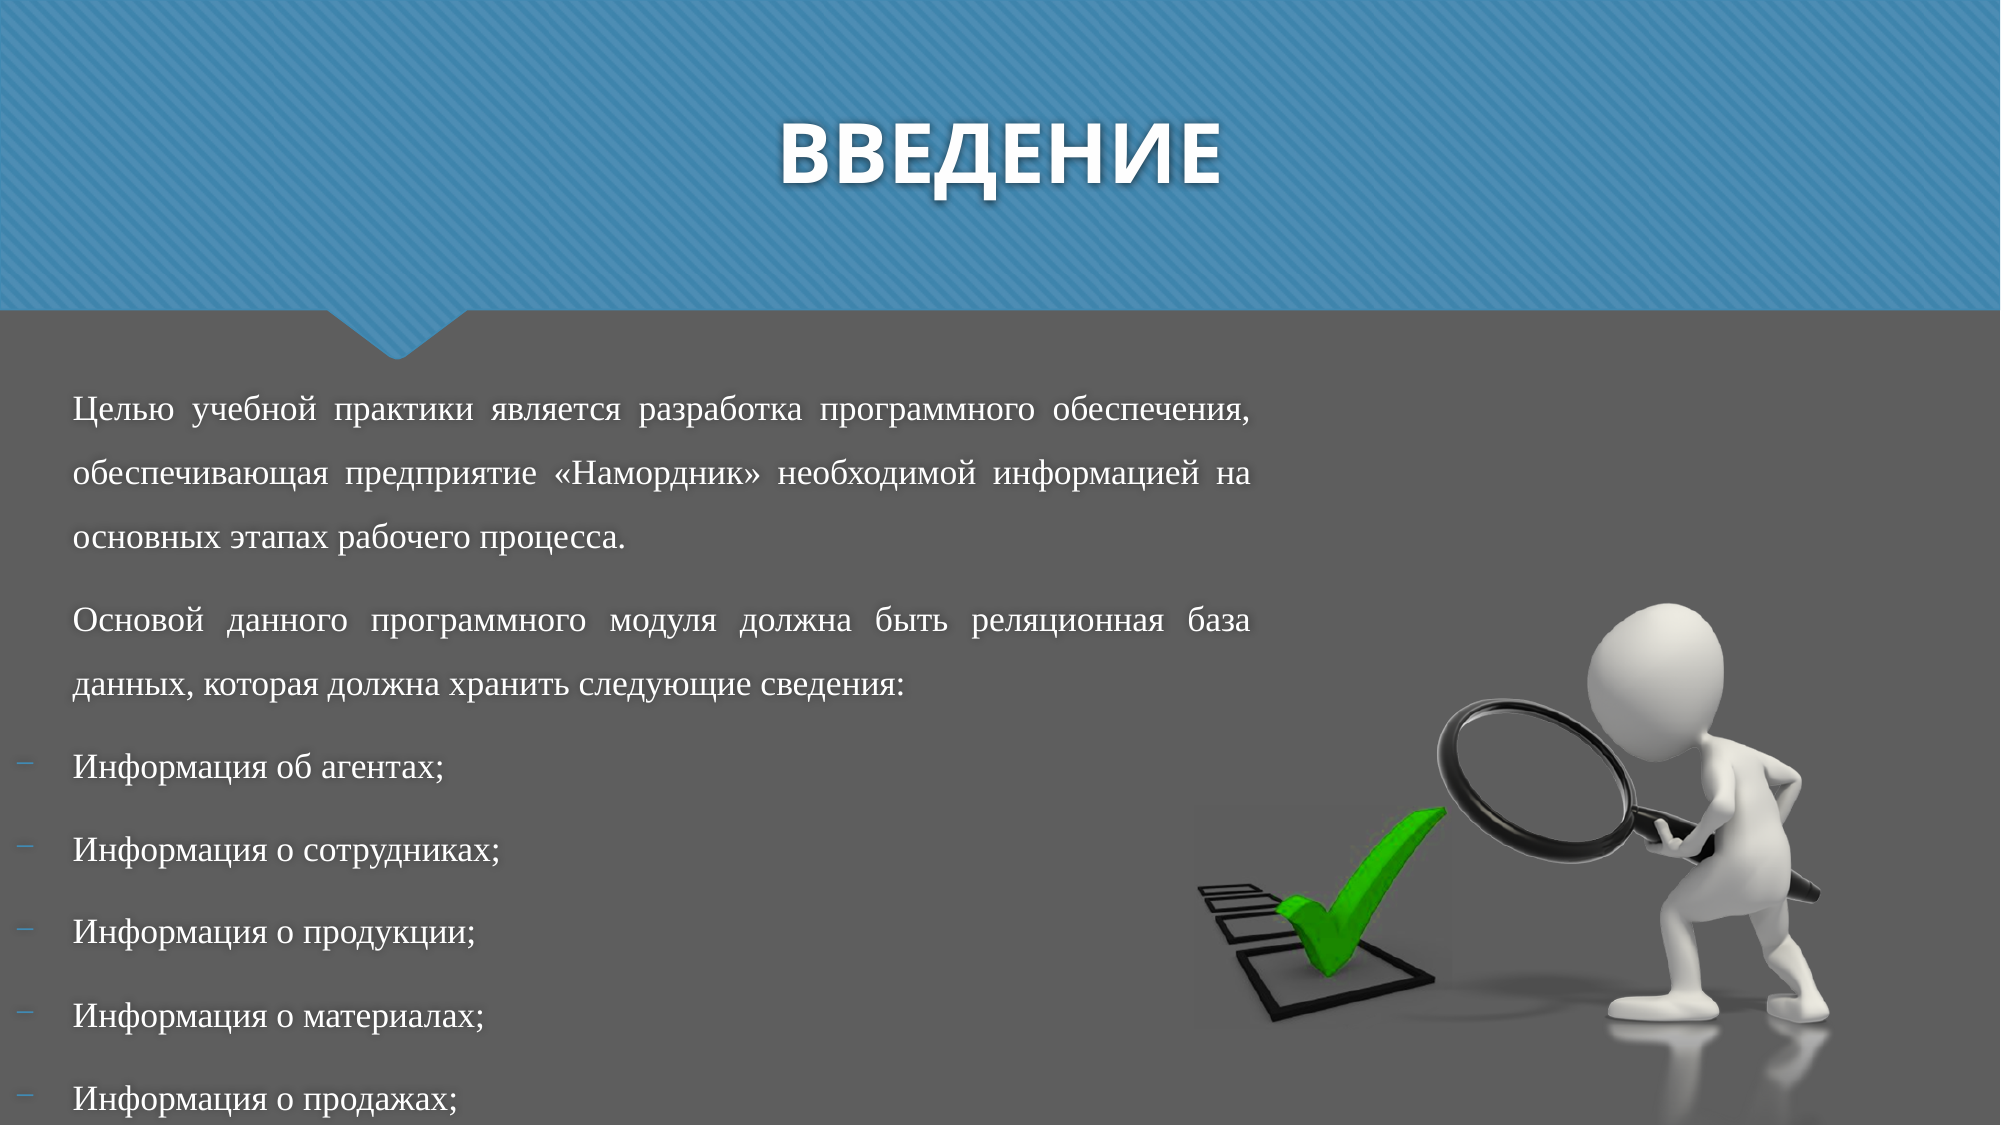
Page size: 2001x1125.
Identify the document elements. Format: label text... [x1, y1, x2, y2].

list Целью учебной практики является разработка программного обеспечения, обеспечивающая предприятие «Намордник» необходимой информацией на основных этапах рабочего процесса. Основой данного программного модуля должна быть реляционная база данных, которая должна хранить следующие сведения: Информация об агентах; Информация о сотрудниках; Информация о продукции; Информация о материалах; Информация о продажах; [0, 355, 1268, 1125]
picture [1061, 588, 2000, 1125]
title ВВЕДЕНИЕ [132, 48, 1868, 208]
